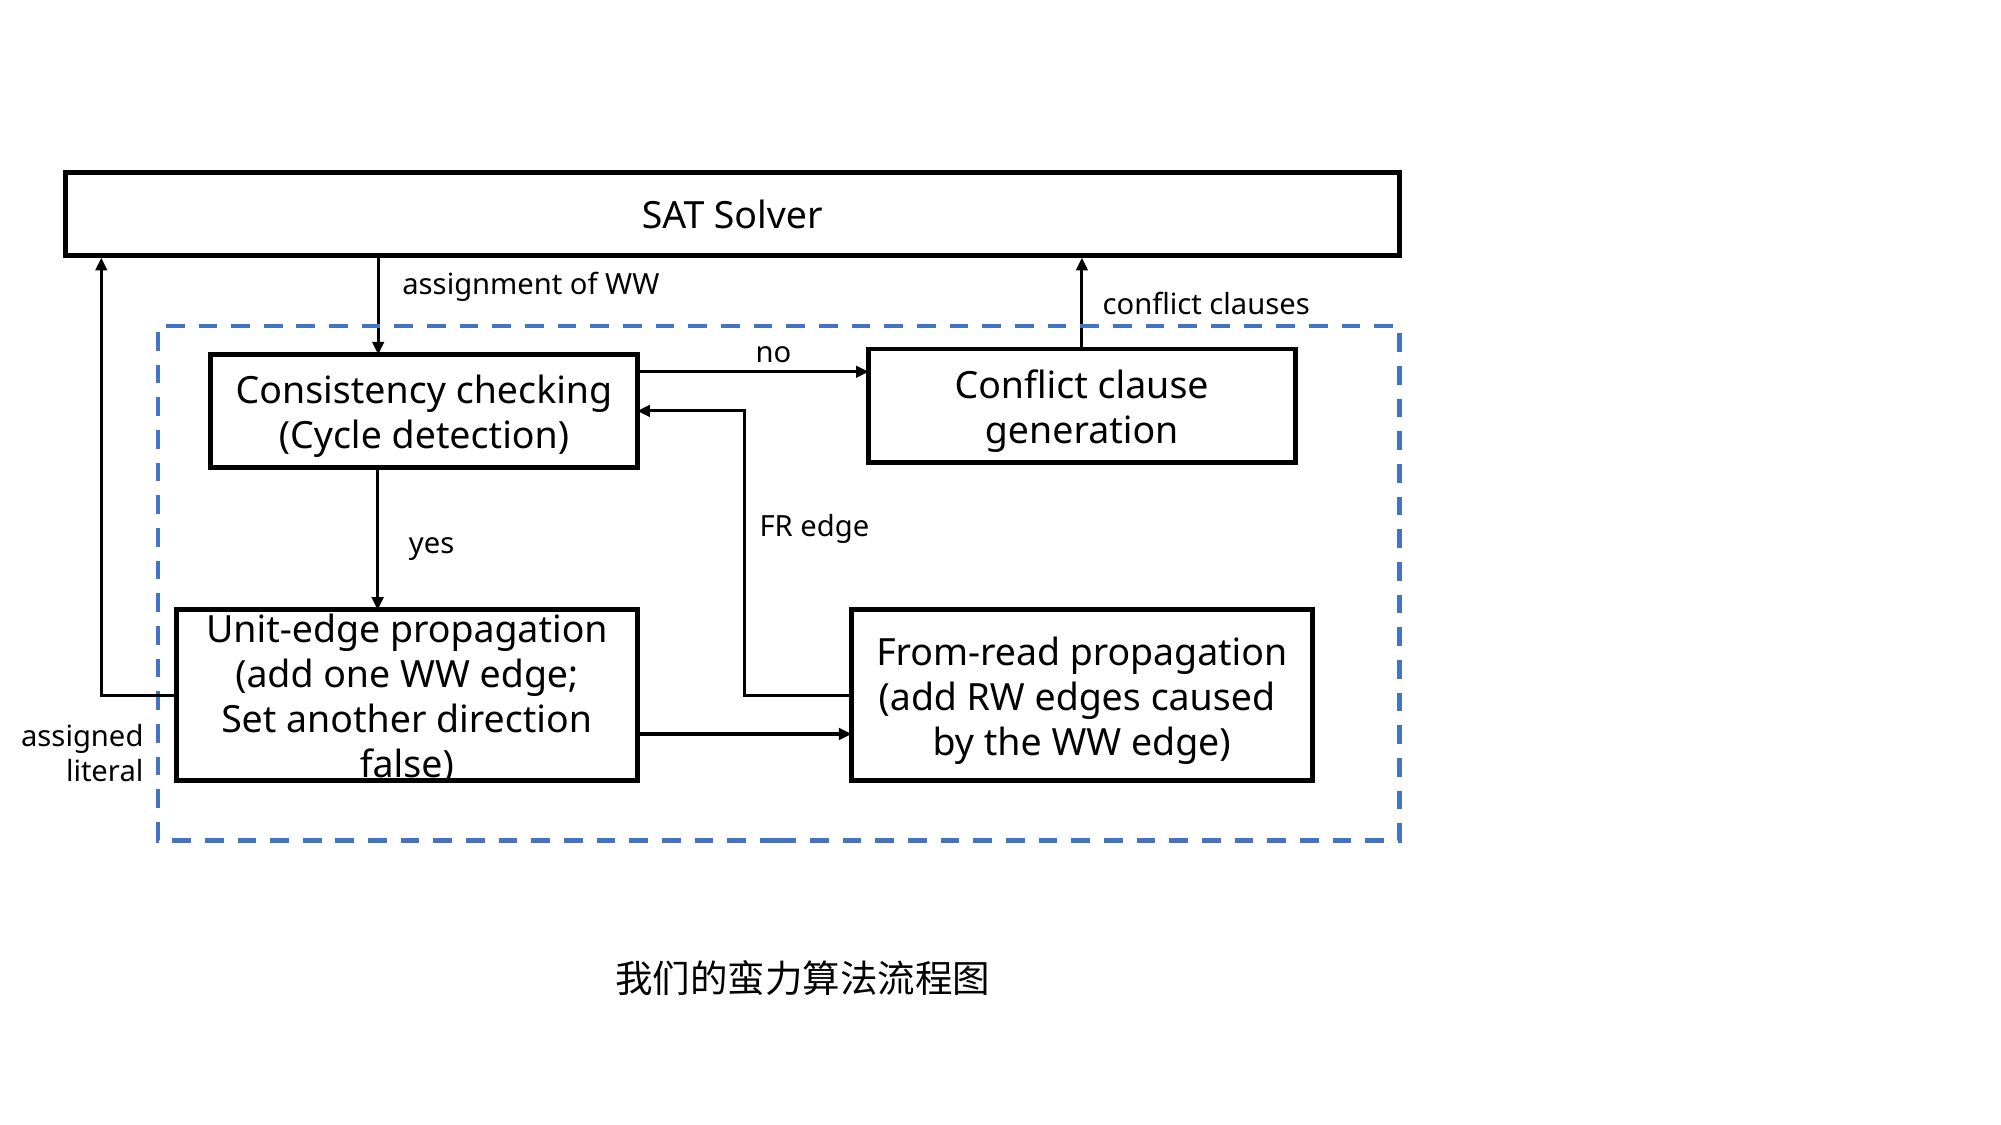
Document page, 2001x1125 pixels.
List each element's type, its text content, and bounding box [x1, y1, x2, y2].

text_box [637, 410, 852, 696]
text_box SAT Solver [64, 171, 1400, 256]
text_box assigned literal [6, 710, 159, 795]
text_box [157, 325, 1400, 841]
text_box conflict clauses [1087, 278, 1325, 326]
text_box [101, 257, 177, 696]
text_box 我们的蛮力算法流程图 [600, 947, 1006, 1008]
text_box assignment of WW [387, 257, 675, 308]
